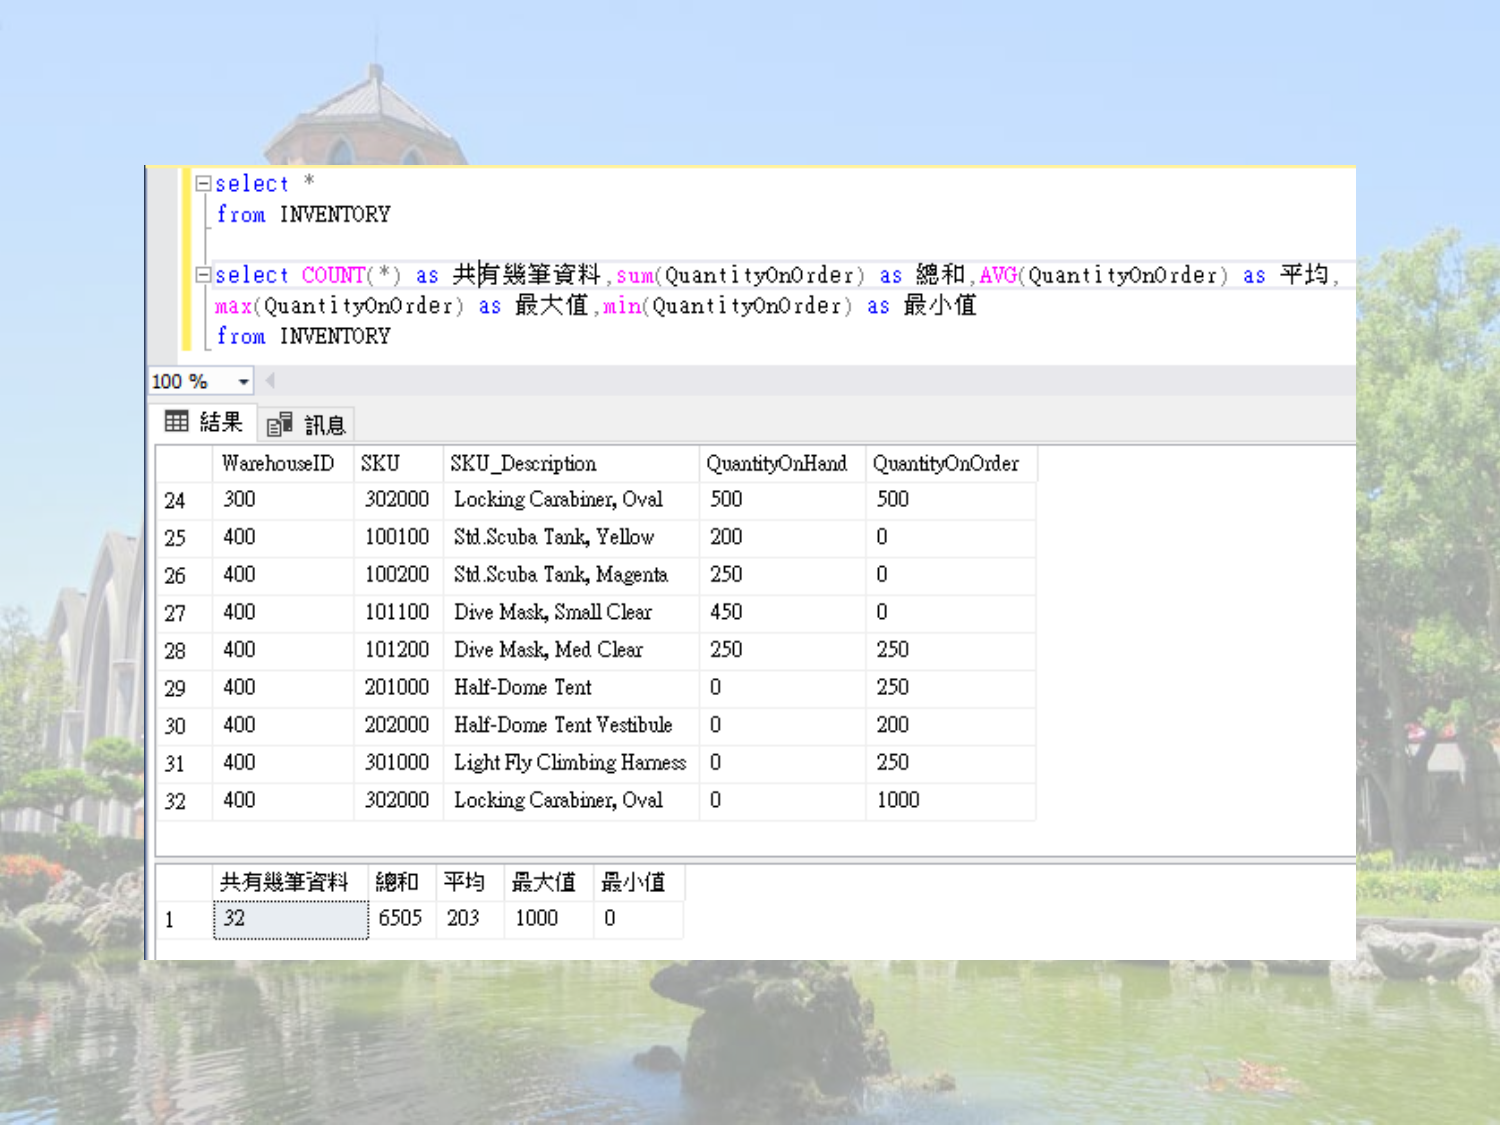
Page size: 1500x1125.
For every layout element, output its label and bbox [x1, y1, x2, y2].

picture [144, 165, 1356, 960]
